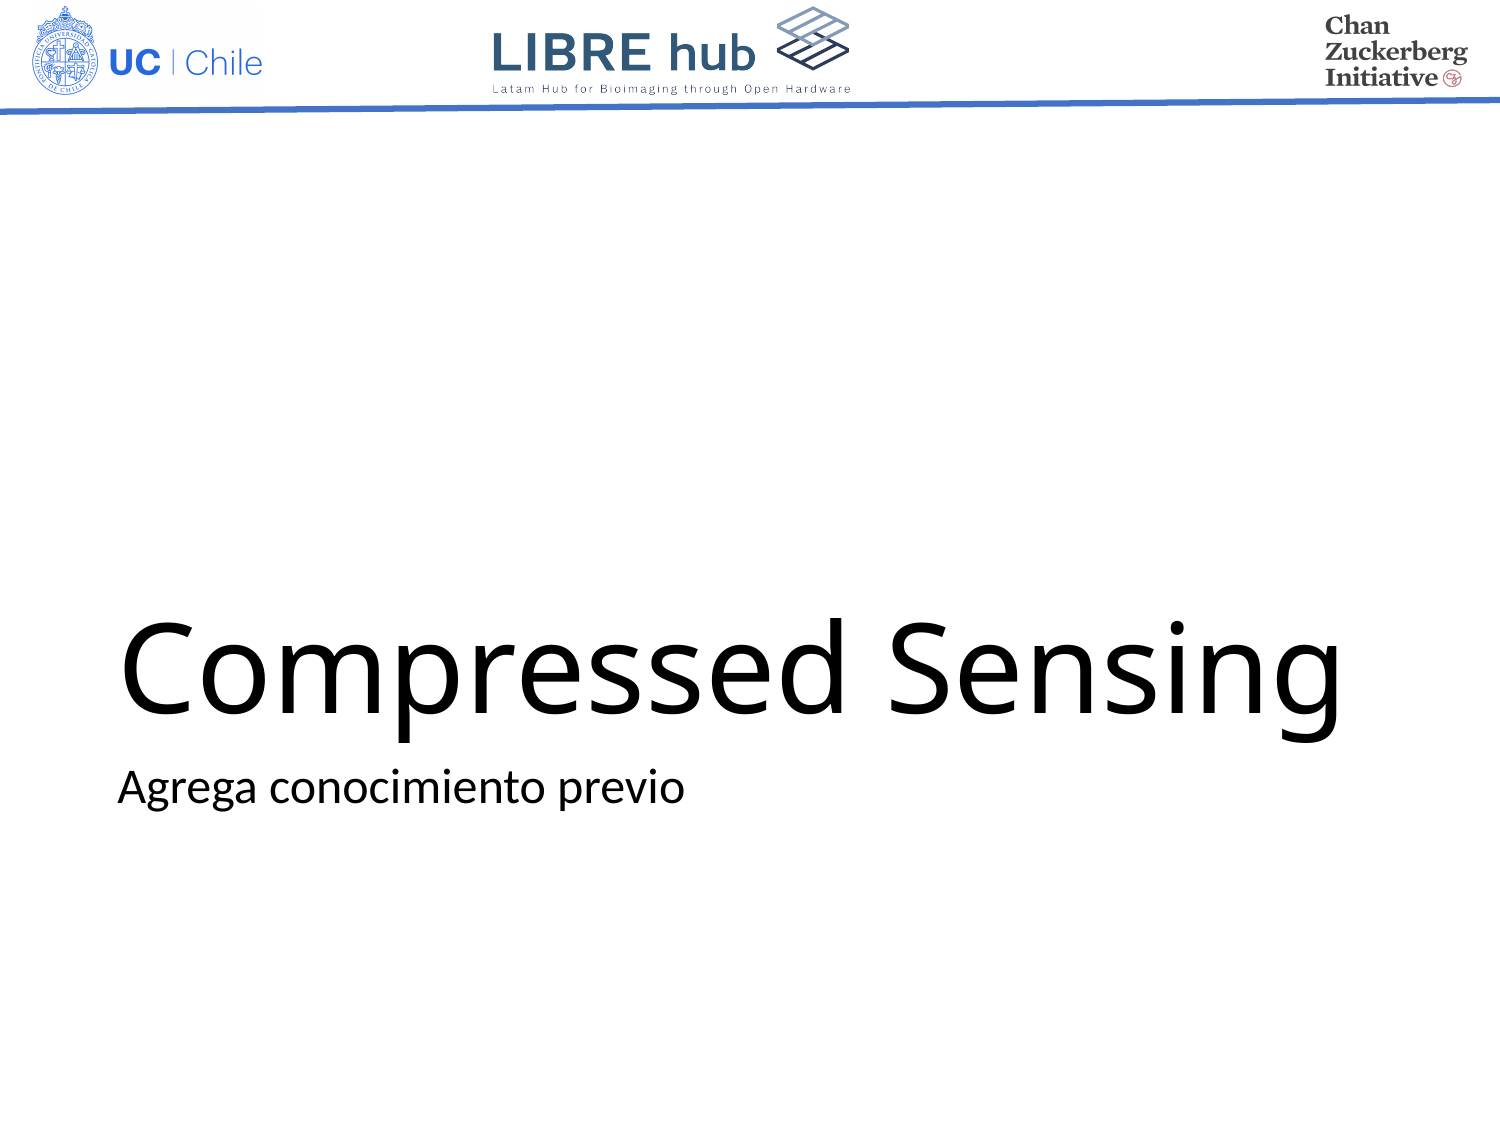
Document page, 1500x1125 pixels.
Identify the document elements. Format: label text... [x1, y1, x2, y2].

list Agrega conocimiento previo [102, 752, 1397, 999]
title Compressed Sensing [102, 280, 1397, 749]
picture [493, 6, 850, 96]
picture [1320, 6, 1475, 96]
picture [32, 6, 262, 95]
